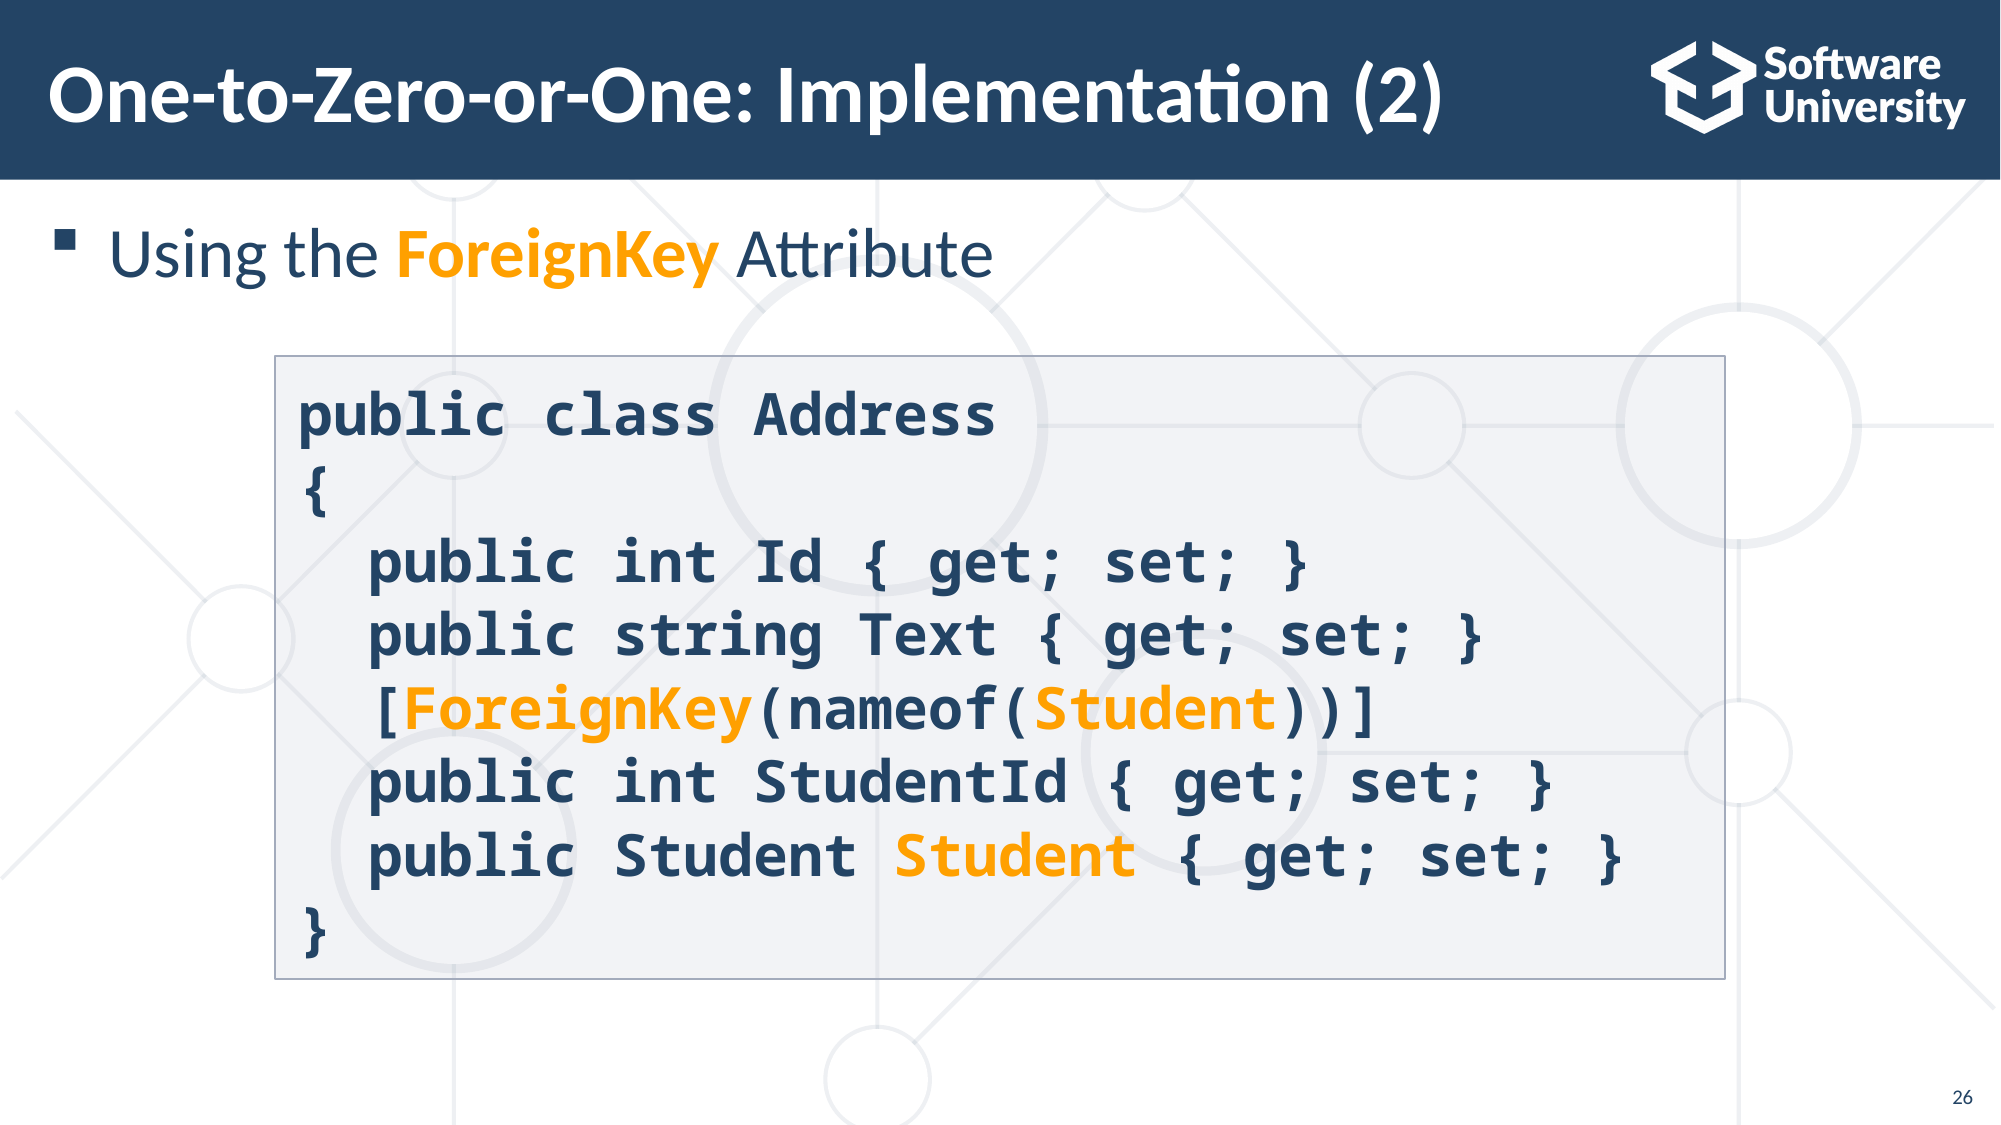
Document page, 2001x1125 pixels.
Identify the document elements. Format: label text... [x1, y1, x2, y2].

text_box public class Address { public int Id { get; set; } public string Text { get; set; } [ForeignKey(nameof(Student))] public int StudentId { get; set; } public Student Student { get; set; } } [275, 355, 1725, 979]
slide_number 26 [1927, 1067, 1989, 1117]
list Using the ForeignKey Attribute [31, 196, 1970, 1104]
picture [1651, 41, 1966, 134]
title One-to-Zero-or-One: Implementation (2) [31, 16, 1625, 162]
